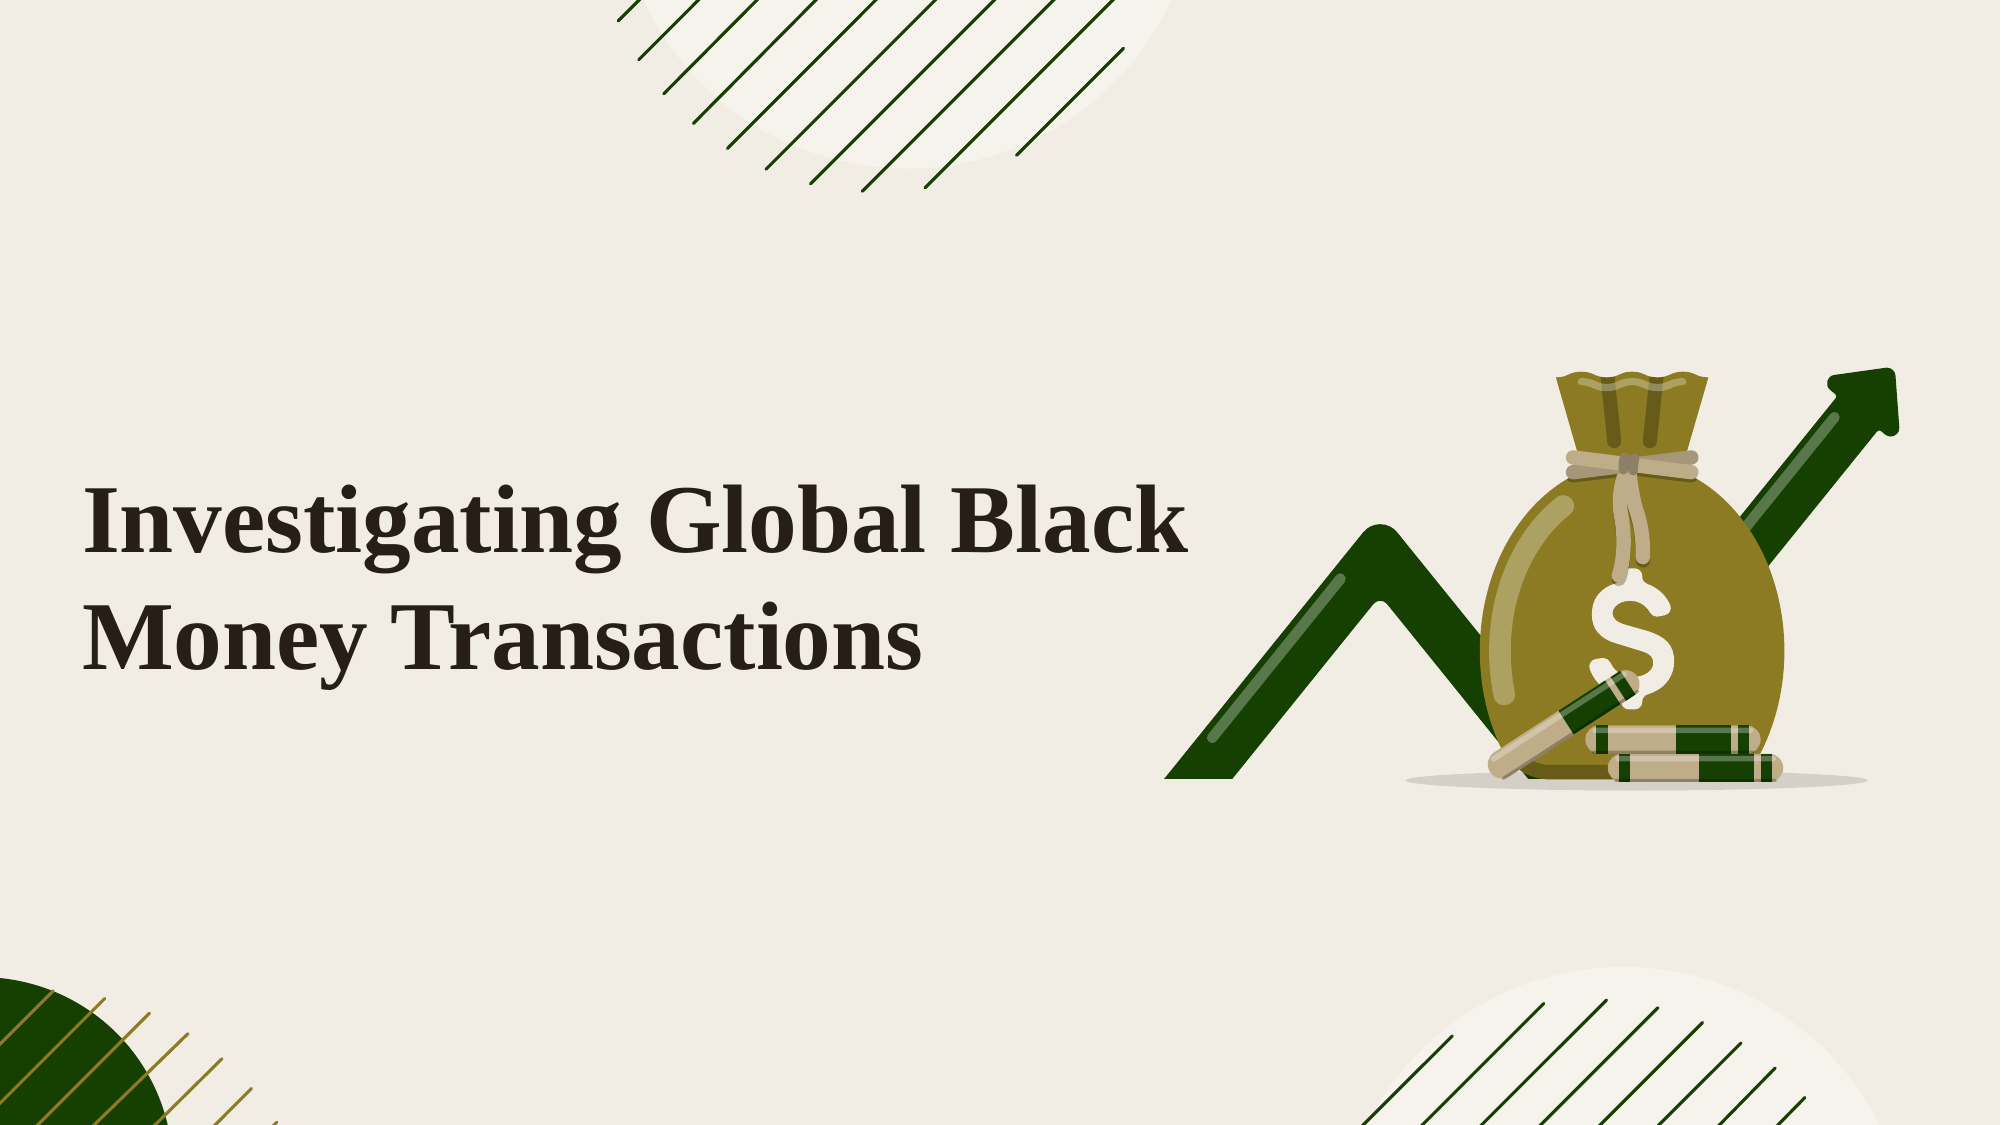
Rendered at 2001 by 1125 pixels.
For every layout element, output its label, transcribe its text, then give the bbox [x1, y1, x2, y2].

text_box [595, 0, 1198, 192]
title Investigating Global Black Money Transactions [62, 326, 1330, 709]
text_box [1163, 367, 1900, 791]
